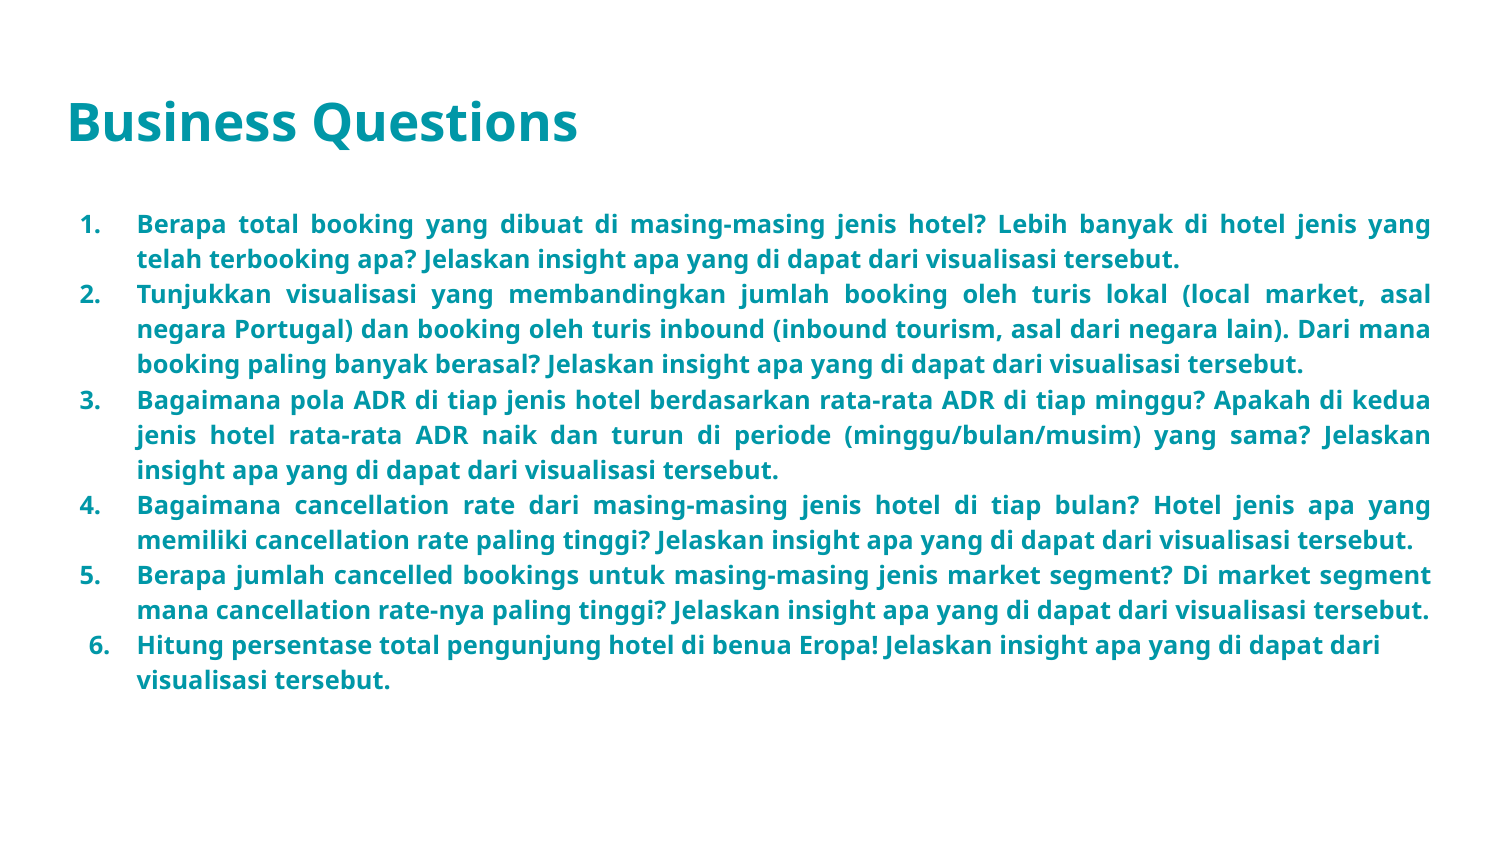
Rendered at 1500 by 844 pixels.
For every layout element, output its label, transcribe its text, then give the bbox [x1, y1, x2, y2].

title Business Questions [51, 72, 1449, 167]
list Berapa total booking yang dibuat di masing-masing jenis hotel? Lebih banyak di hotel jenis yang telah terbooking apa? Jelaskan insight apa yang di dapat dari visualisasi tersebut. Tunjukkan visualisasi yang membandingkan jumlah booking oleh turis lokal (local market, asal negara Portugal) dan booking oleh turis inbound (inbound tourism, asal dari negara lain). Dari mana booking paling banyak berasal? Jelaskan insight apa yang di dapat dari visualisasi tersebut. Bagaimana pola ADR di tiap jenis hotel berdasarkan rata-rata ADR di tiap minggu? Apakah di kedua jenis hotel rata-rata ADR naik dan turun di periode (minggu/bulan/musim) yang sama? Jelaskan insight apa yang di dapat dari visualisasi tersebut. Bagaimana cancellation rate dari masing-masing jenis hotel di tiap bulan? Hotel jenis apa yang memiliki cancellation rate paling tinggi? Jelaskan insight apa yang di dapat dari visualisasi tersebut. Berapa jumlah cancelled bookings untuk masing-masing jenis market segment? Di market segment mana cancellation rate-nya paling tinggi? Jelaskan insight apa yang di dapat dari visualisasi tersebut. Hitung persentase total pengunjung hotel di benua Eropa! Jelaskan insight apa yang di dapat dari visualisasi tersebut. [51, 189, 1449, 750]
